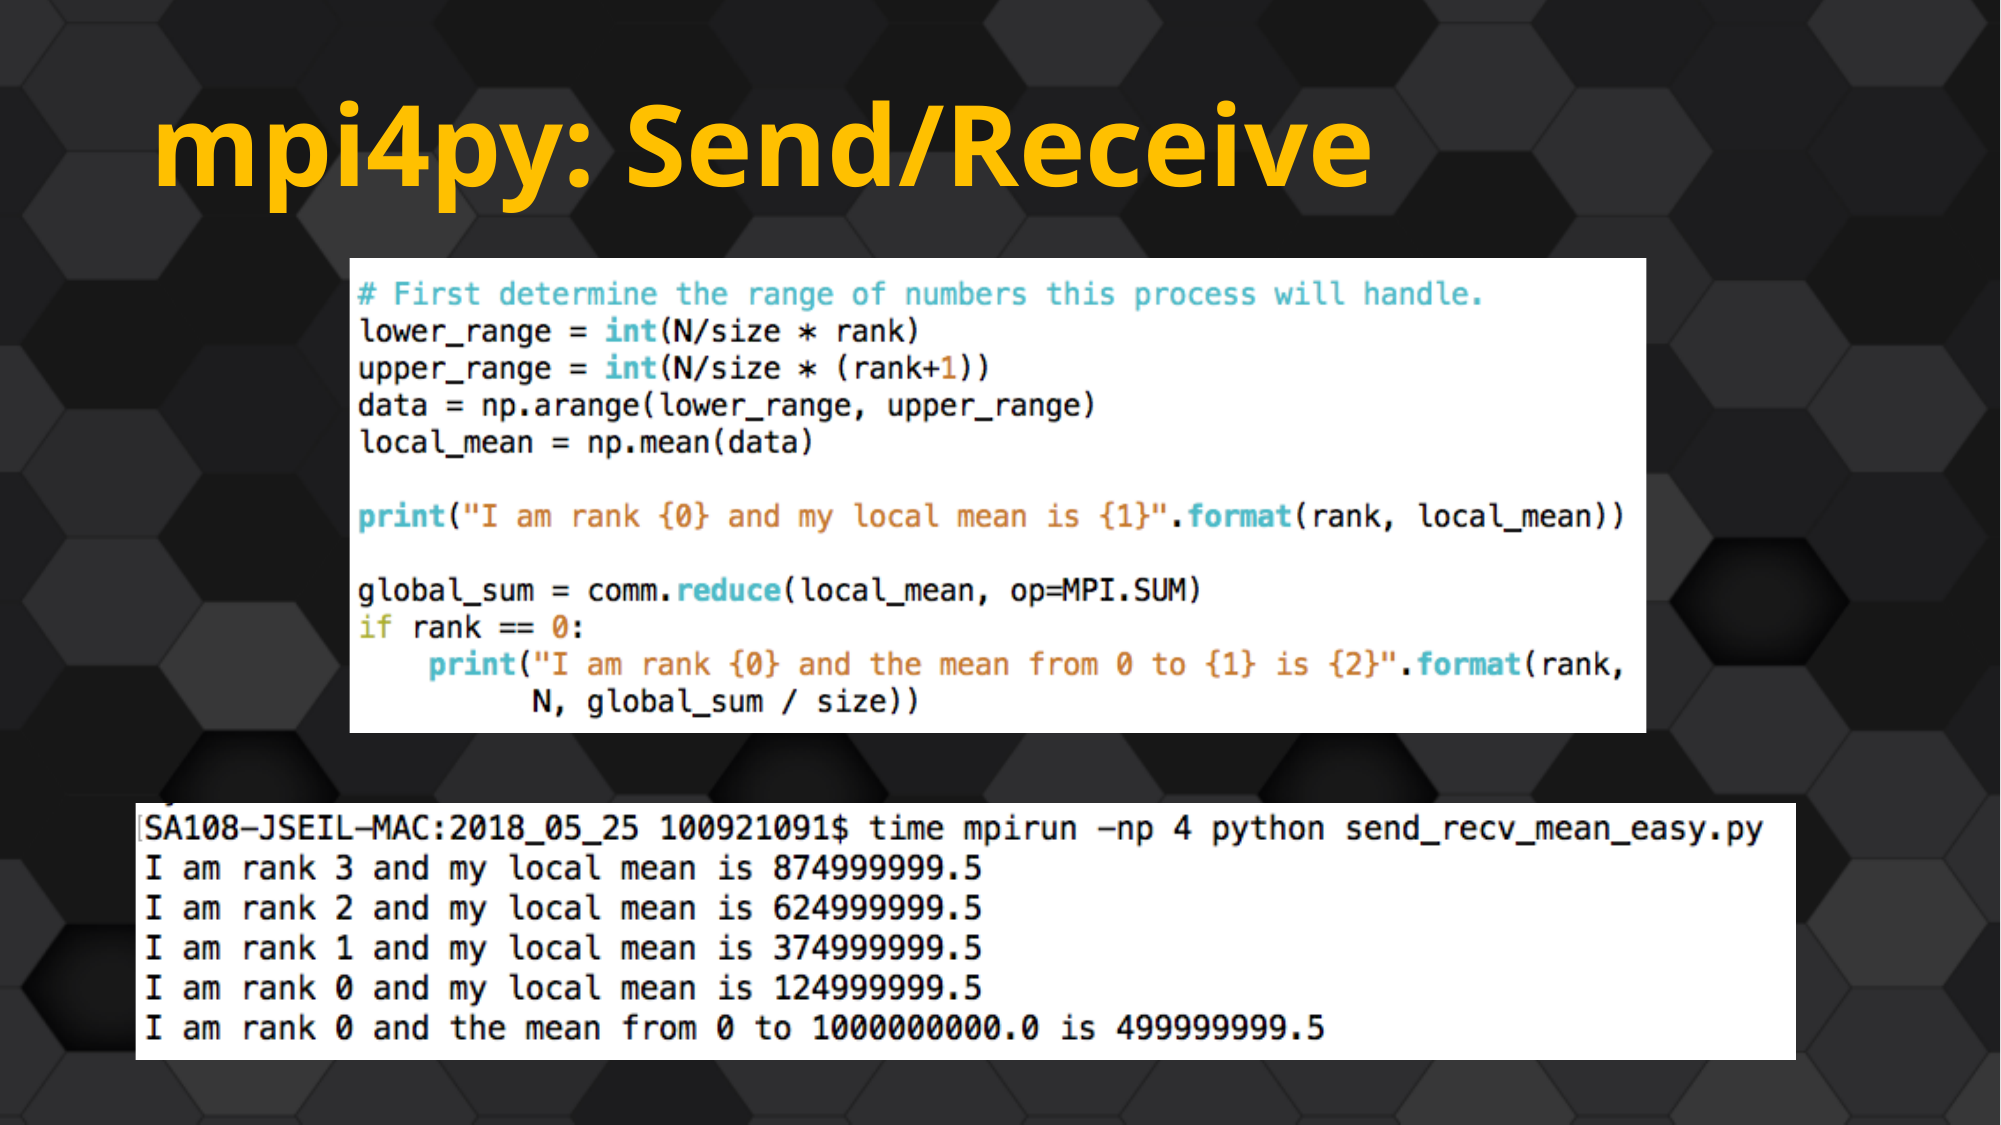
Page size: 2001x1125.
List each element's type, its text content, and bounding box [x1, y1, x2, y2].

picture [0, 0, 2001, 1125]
title mpi4py: Send/Receive [135, 41, 1861, 259]
